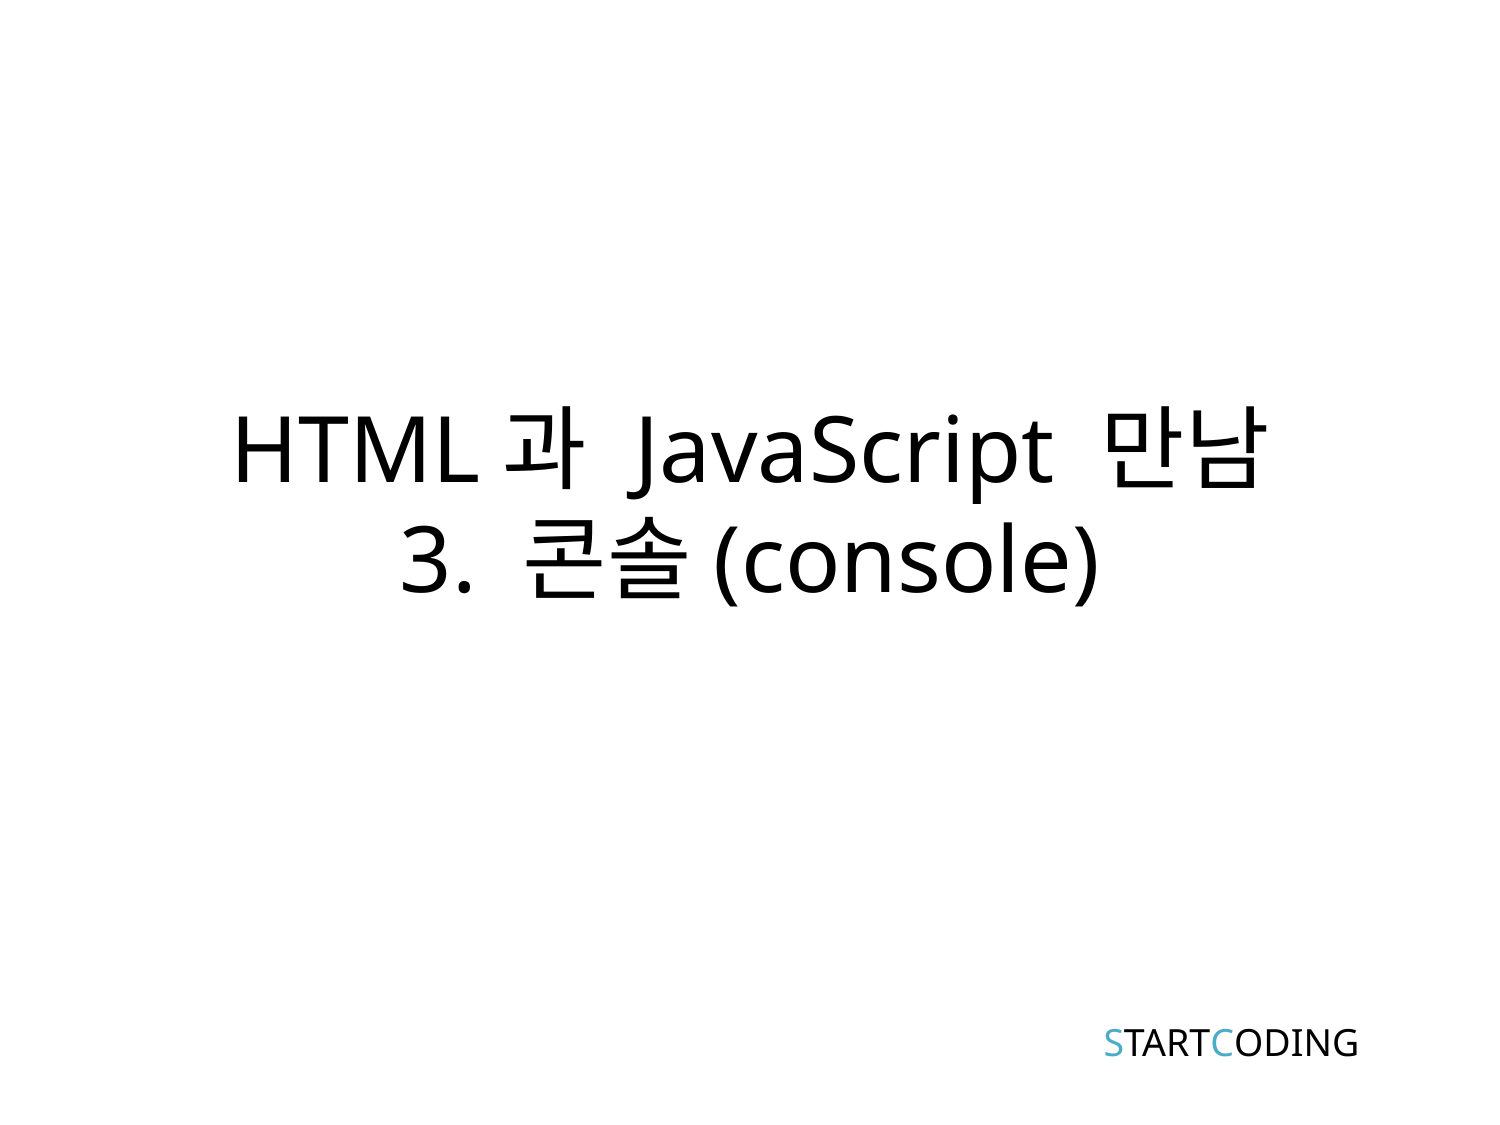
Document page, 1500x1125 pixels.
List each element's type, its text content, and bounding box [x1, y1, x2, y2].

title HTML과 JavaScript 만남 3. 콘솔(console) [112, 380, 1388, 622]
text_box STARTCODING [1089, 1011, 1374, 1072]
